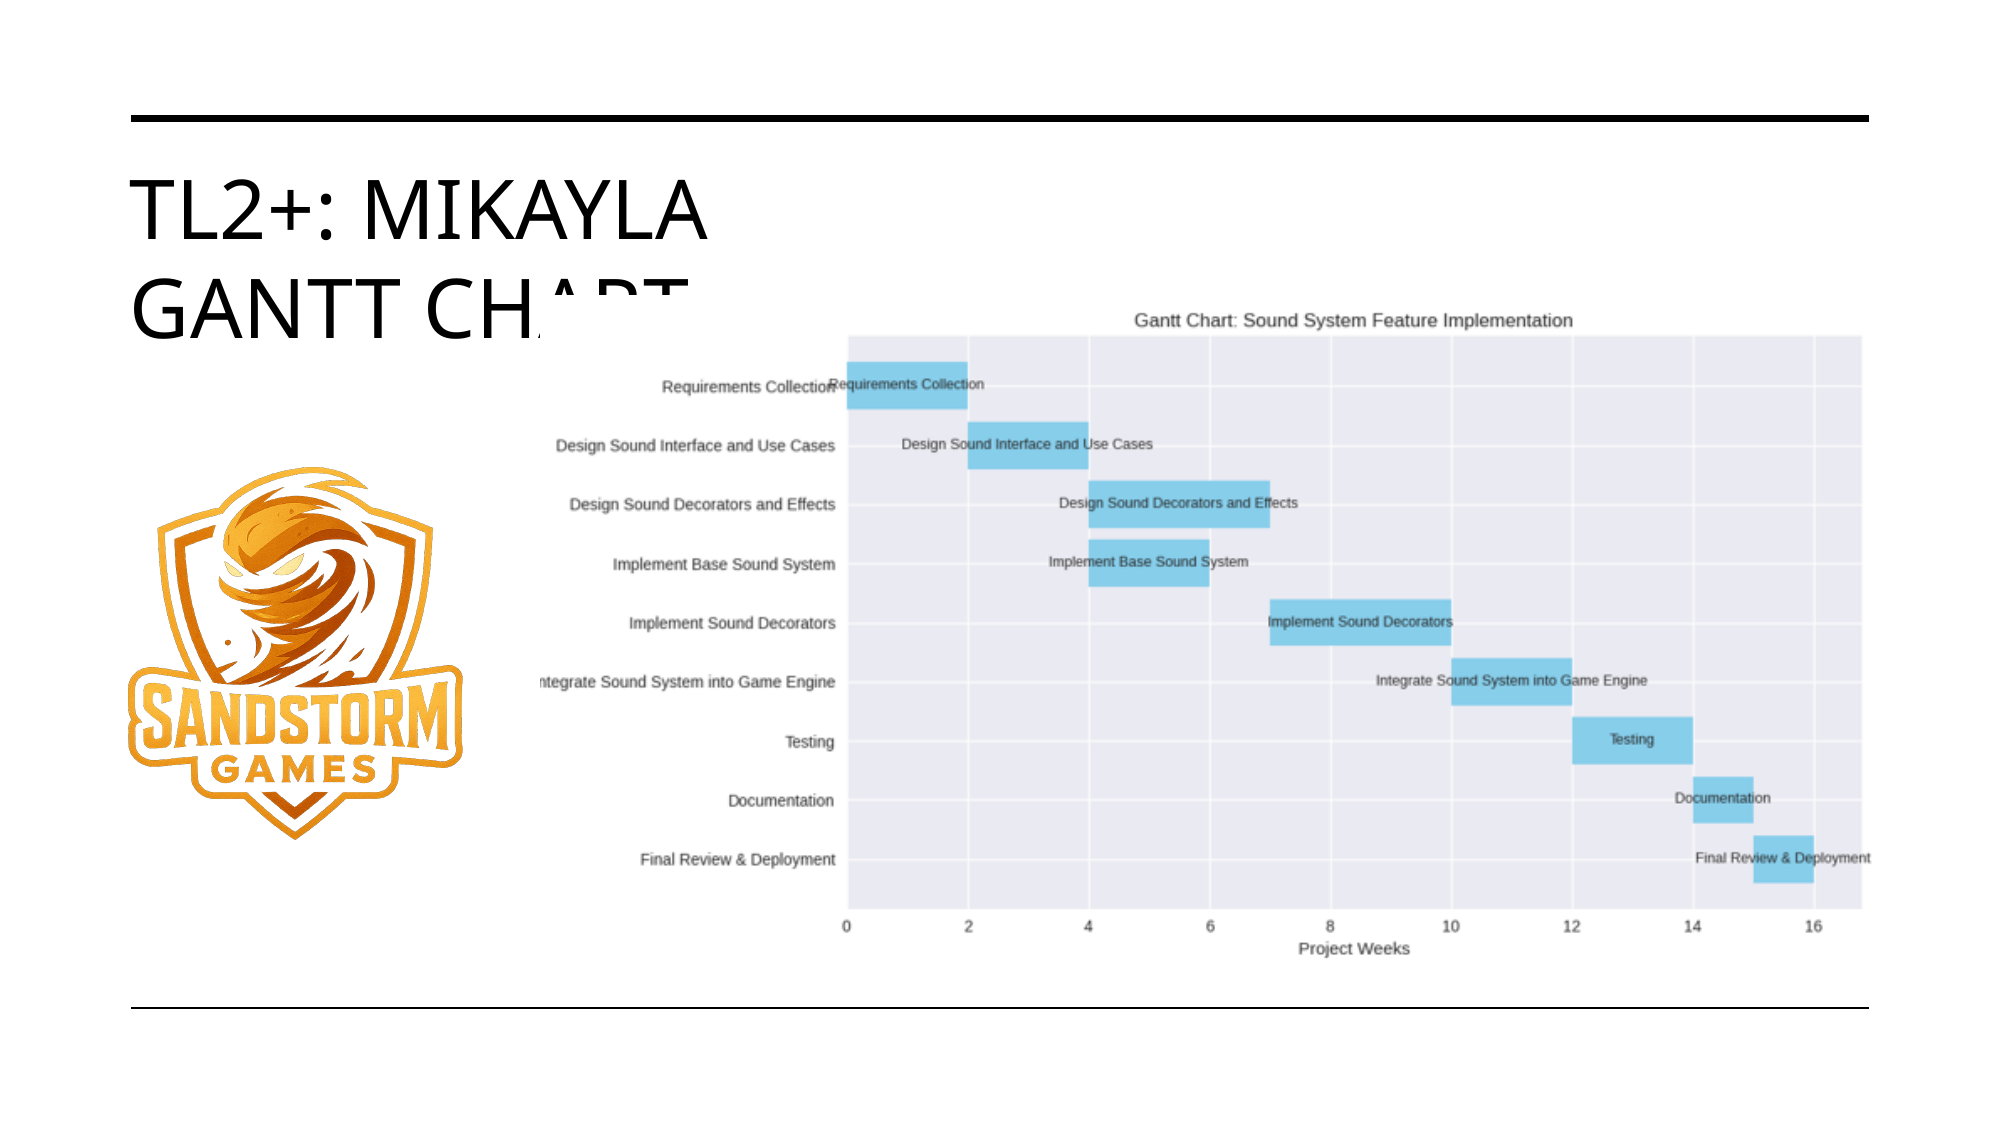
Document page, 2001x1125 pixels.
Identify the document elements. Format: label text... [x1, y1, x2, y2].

title TL2+: Mikayla gantt chart [114, 149, 1869, 365]
picture [540, 295, 1885, 975]
picture [84, 441, 506, 864]
